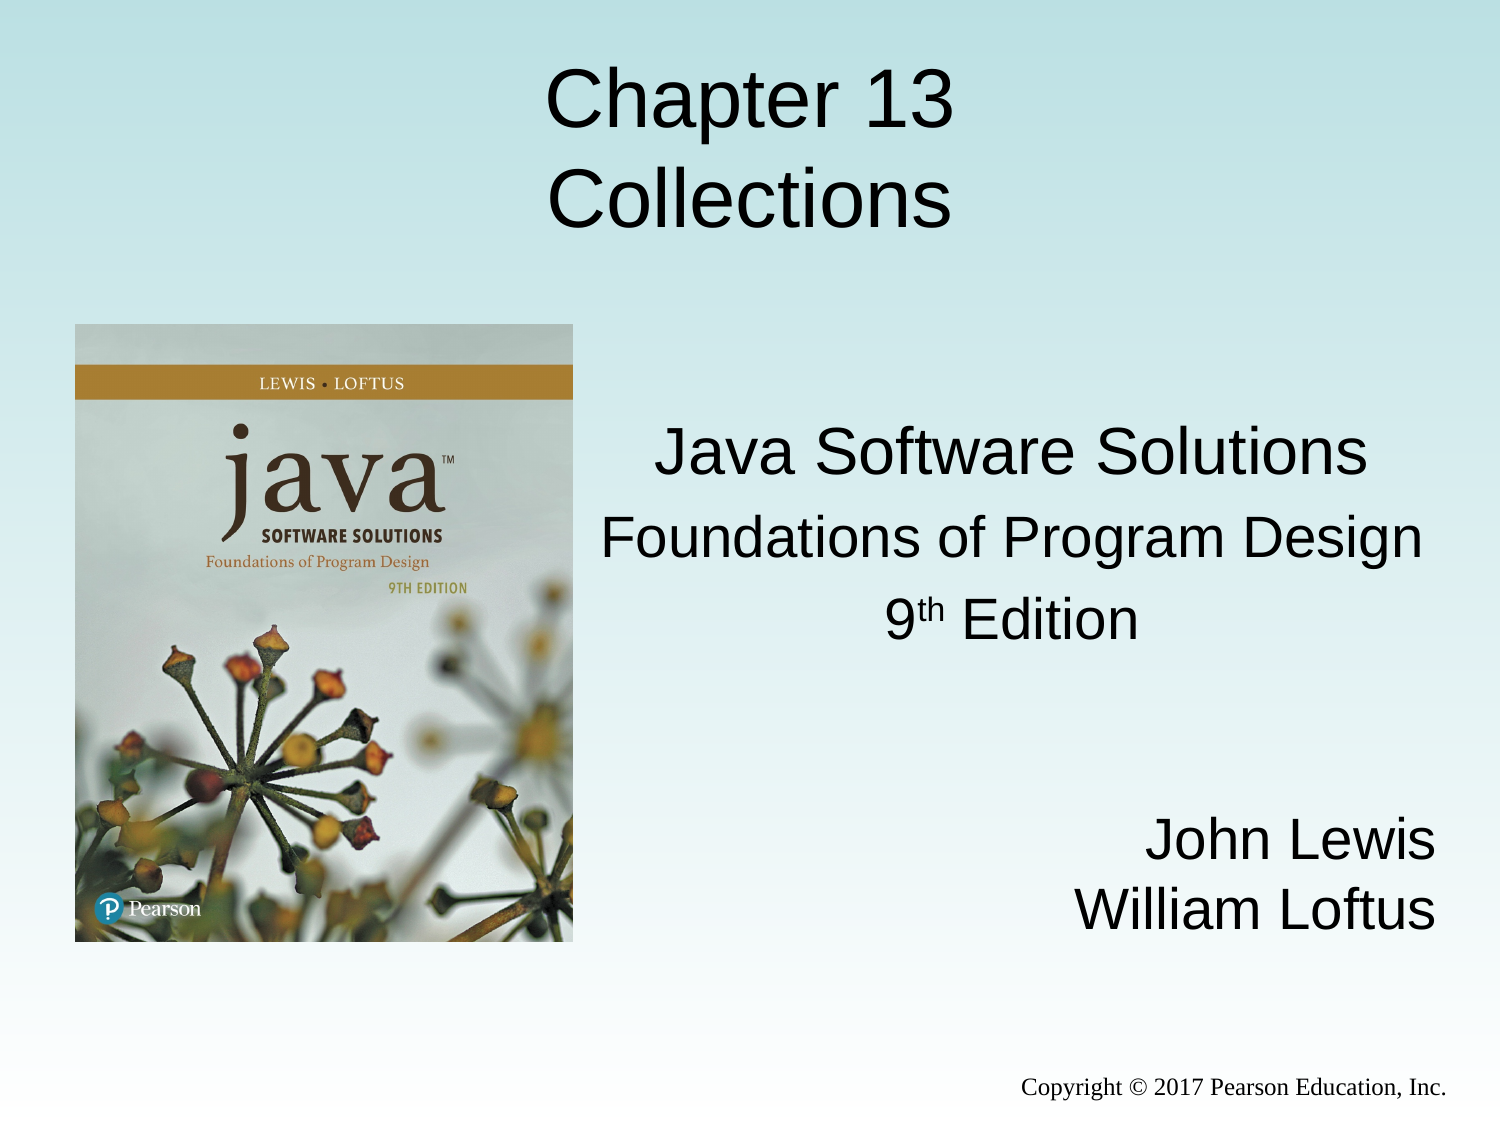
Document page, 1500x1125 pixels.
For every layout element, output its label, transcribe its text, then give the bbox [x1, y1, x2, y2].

text_box John Lewis William Loftus [849, 793, 1453, 949]
picture [74, 324, 574, 942]
title Chapter 13 Collections [112, 50, 1388, 238]
footer Copyright © 2017 Pearson Education, Inc. [549, 1062, 1463, 1113]
subtitle Java Software Solutions Foundations of Program Design 9th Edition [578, 399, 1463, 713]
